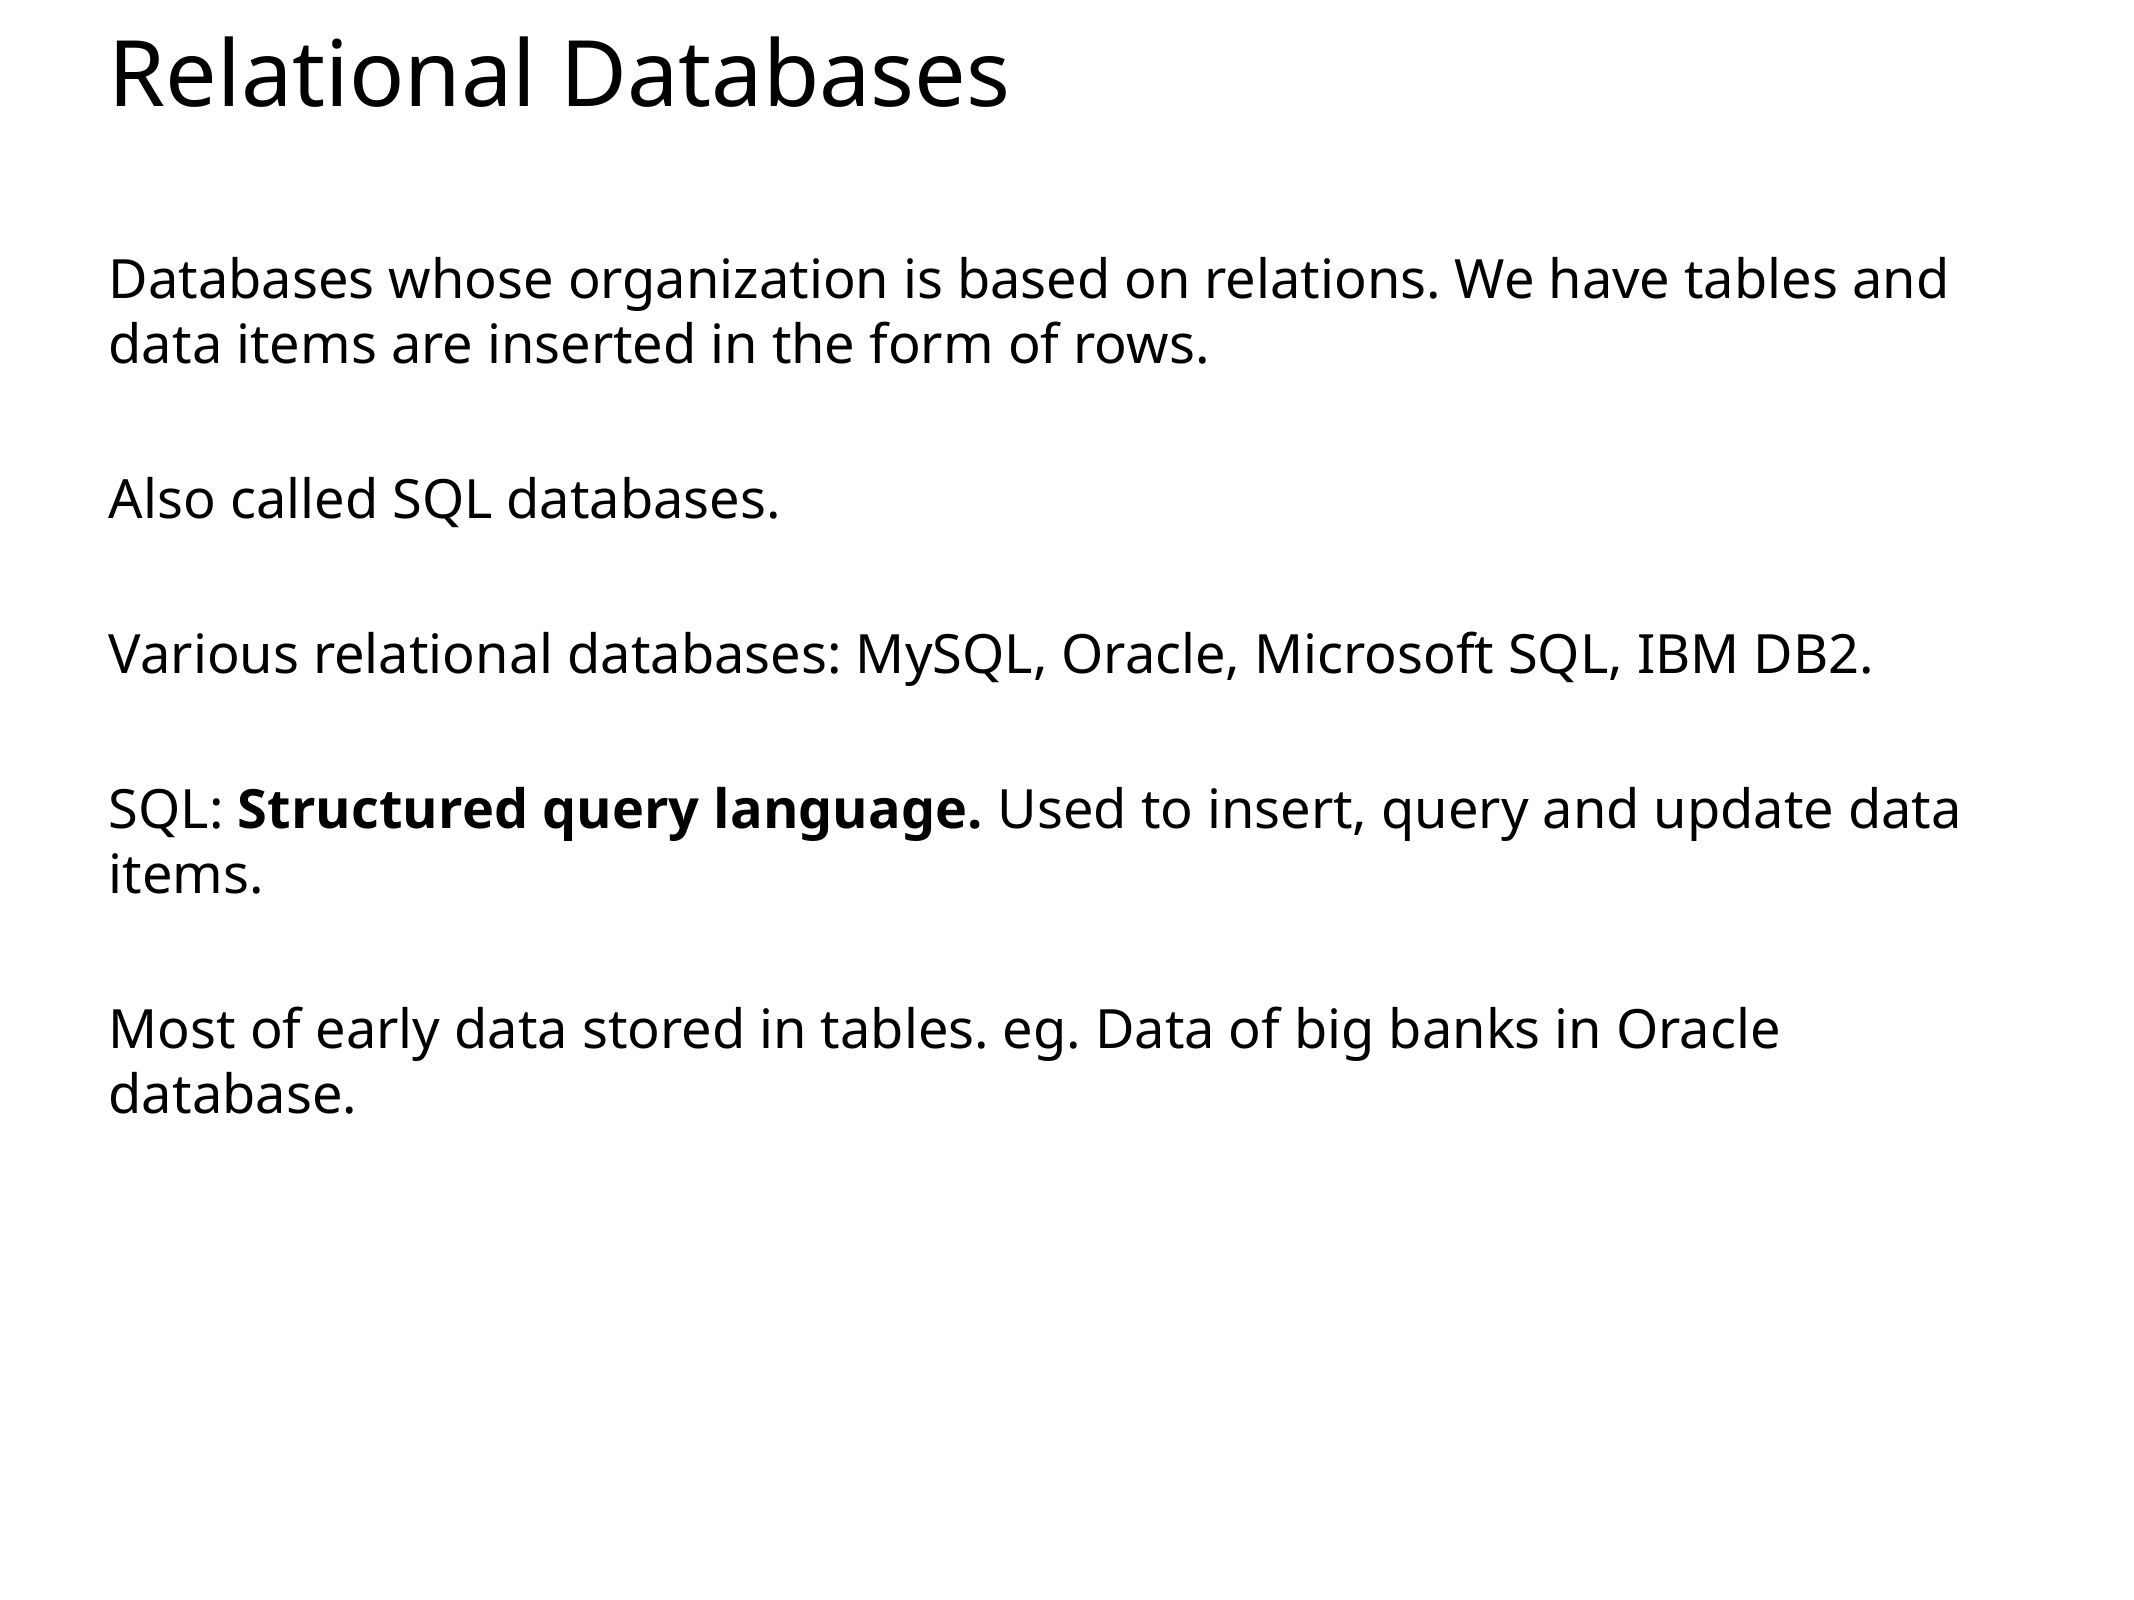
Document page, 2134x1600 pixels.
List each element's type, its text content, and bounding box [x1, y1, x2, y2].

list Databases whose organization is based on relations. We have tables and data items are inserted in the form of rows. Also called SQL databases. Various relational databases: MySQL, Oracle, Microsoft SQL, IBM DB2. SQL: Structured query language. Used to insert, query and update data items. Most of early data stored in tables. eg. Data of big banks in Oracle database. [93, 229, 2040, 1600]
title Relational Databases [93, 0, 2040, 229]
